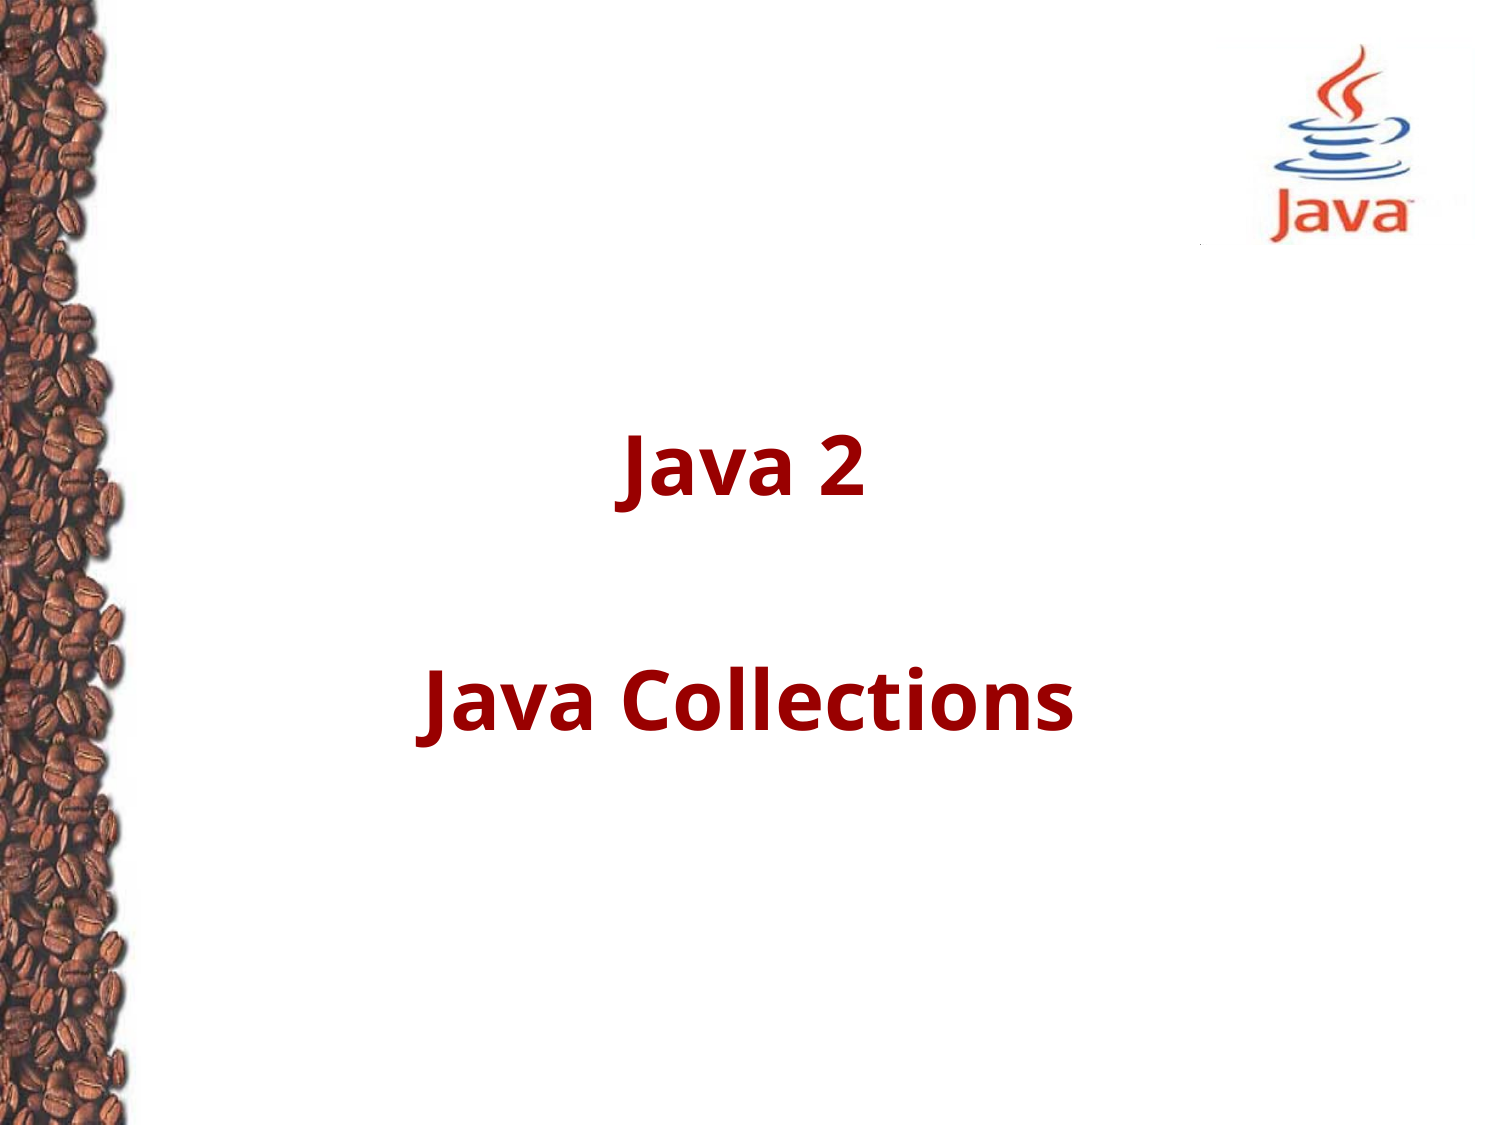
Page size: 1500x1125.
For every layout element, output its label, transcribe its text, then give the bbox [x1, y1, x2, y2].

subtitle Java Collections [224, 637, 1276, 926]
title Java 2 [537, 349, 951, 591]
picture [1199, 37, 1476, 246]
picture [0, 0, 141, 1125]
